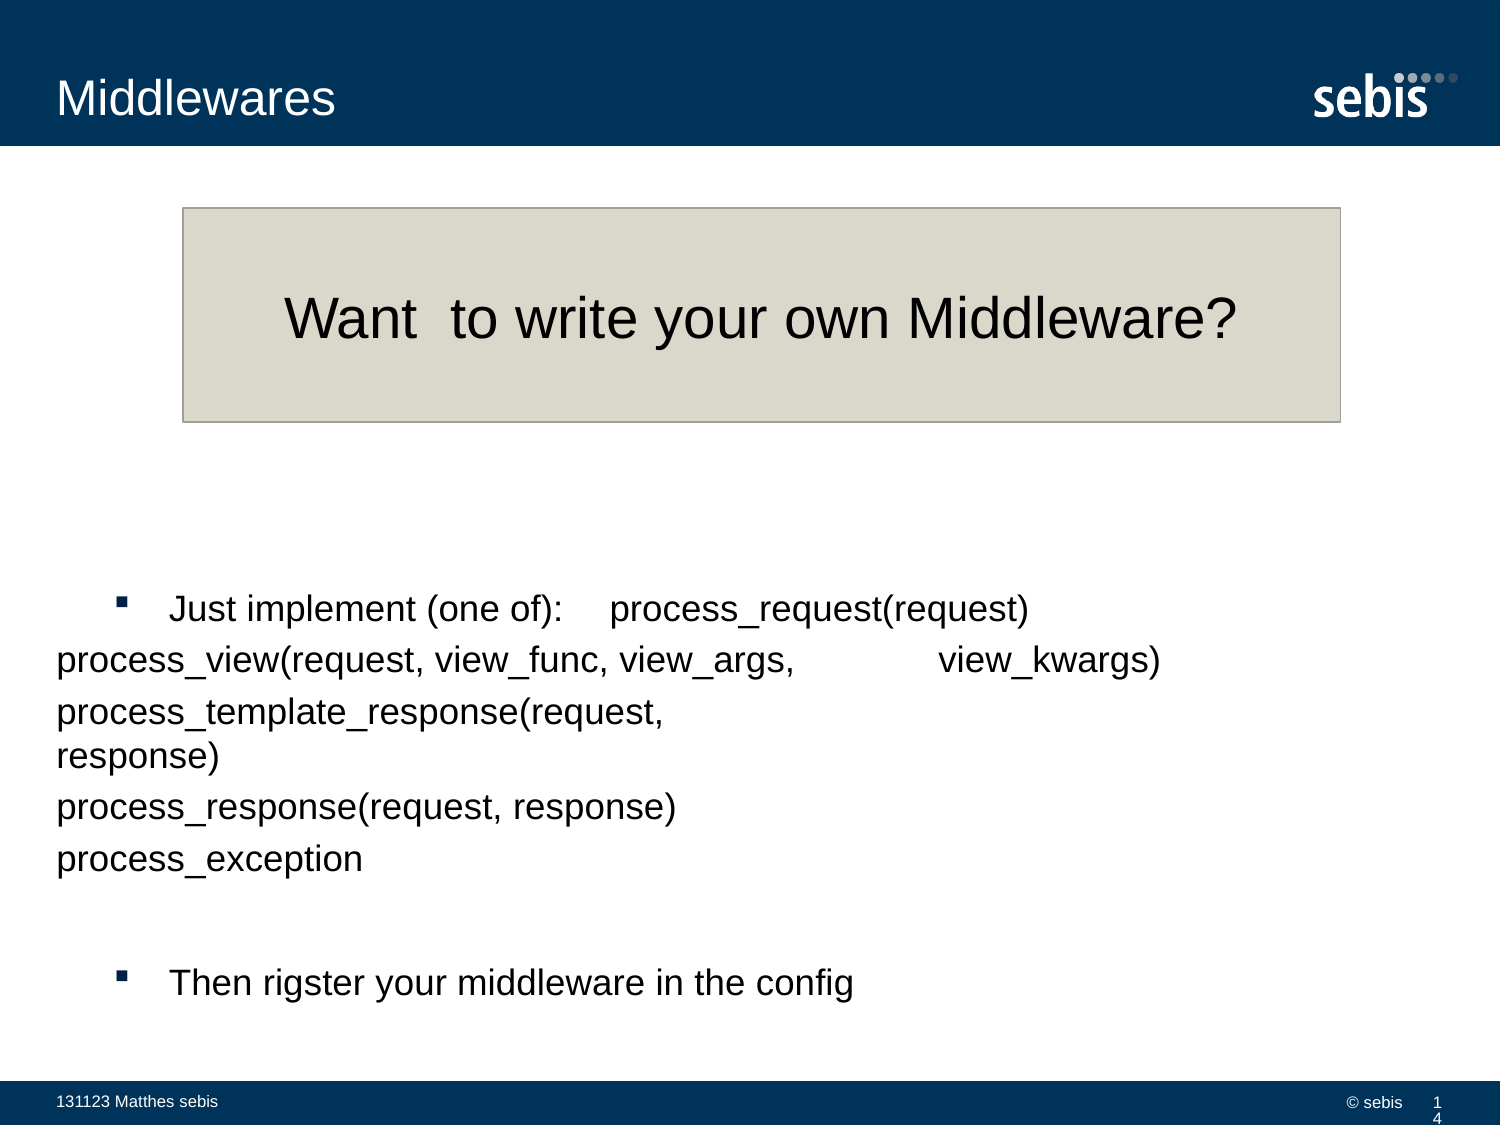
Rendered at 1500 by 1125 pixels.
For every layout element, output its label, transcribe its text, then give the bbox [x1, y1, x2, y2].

footer 131123 Matthes sebis [40, 1077, 751, 1125]
slide_number 14 [1417, 1077, 1460, 1125]
slide_number © sebis [1154, 1077, 1417, 1125]
list Just implement (one of): process_request(request) process_view(request, view_func, view_args, view_kwargs) process_template_response(request, response) process_response(request, response) process_exception Then rigster your middleware in the config [40, 160, 1460, 1048]
text_box Want to write your own Middleware? [182, 207, 1341, 423]
title Middlewares [40, 6, 1278, 126]
